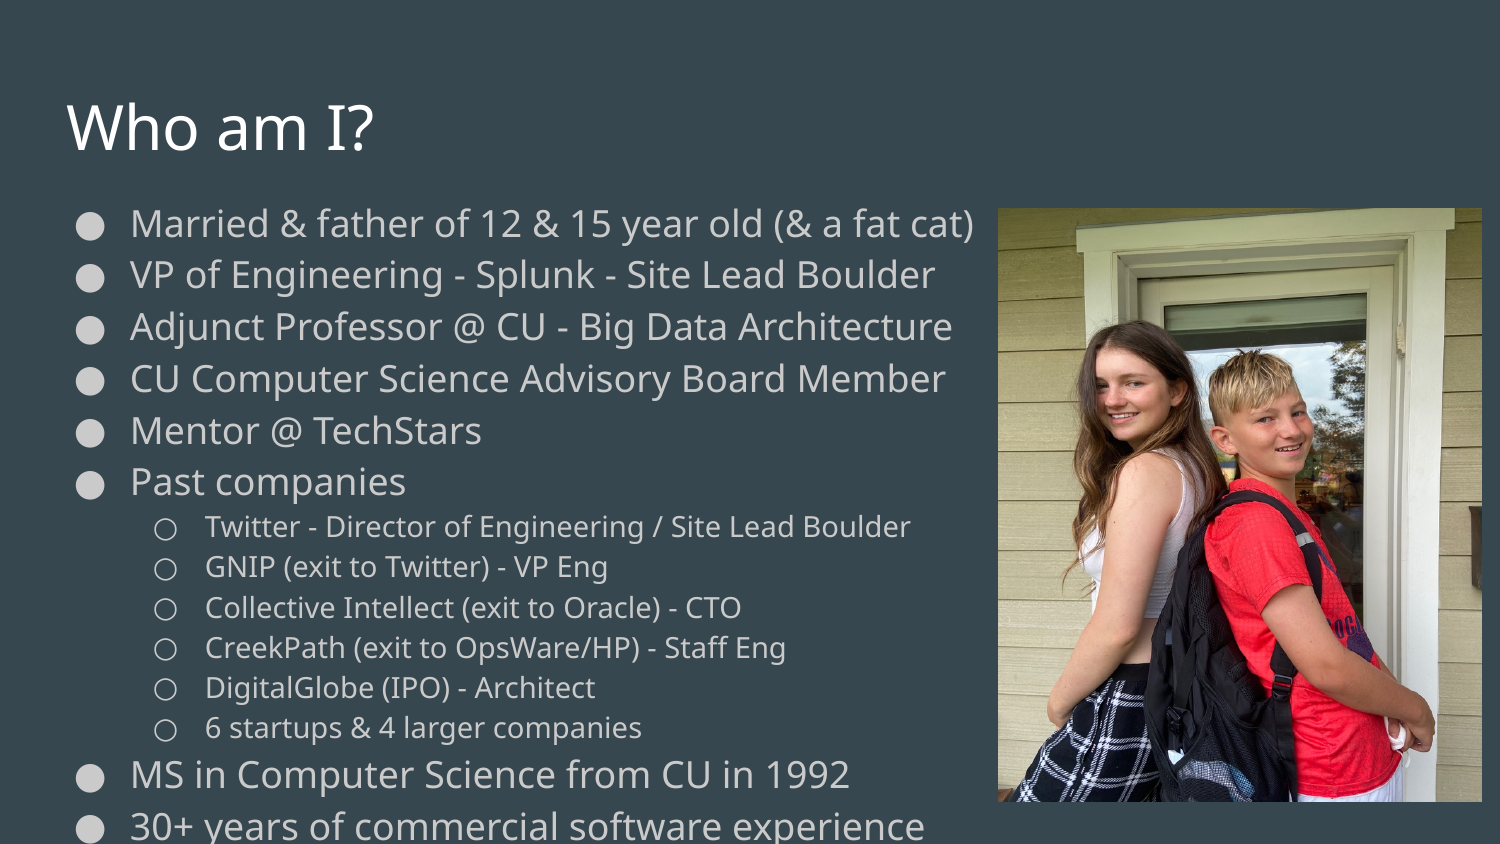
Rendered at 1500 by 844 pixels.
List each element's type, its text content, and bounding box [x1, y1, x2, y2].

list Married & father of 12 & 15 year old (& a fat cat) VP of Engineering - Splunk - Site Lead Boulder Adjunct Professor @ CU - Big Data Architecture CU Computer Science Advisory Board Member Mentor @ TechStars Past companies Twitter - Director of Engineering / Site Lead Boulder GNIP (exit to Twitter) - VP Eng Collective Intellect (exit to Oracle) - CTO CreekPath (exit to OpsWare/HP) - Staff Eng DigitalGlobe (IPO) - Architect 6 startups & 4 larger companies MS in Computer Science from CU in 1992 30+ years of commercial software experience [40, 177, 1438, 772]
title Who am I? [51, 72, 1449, 167]
picture [998, 208, 1482, 803]
